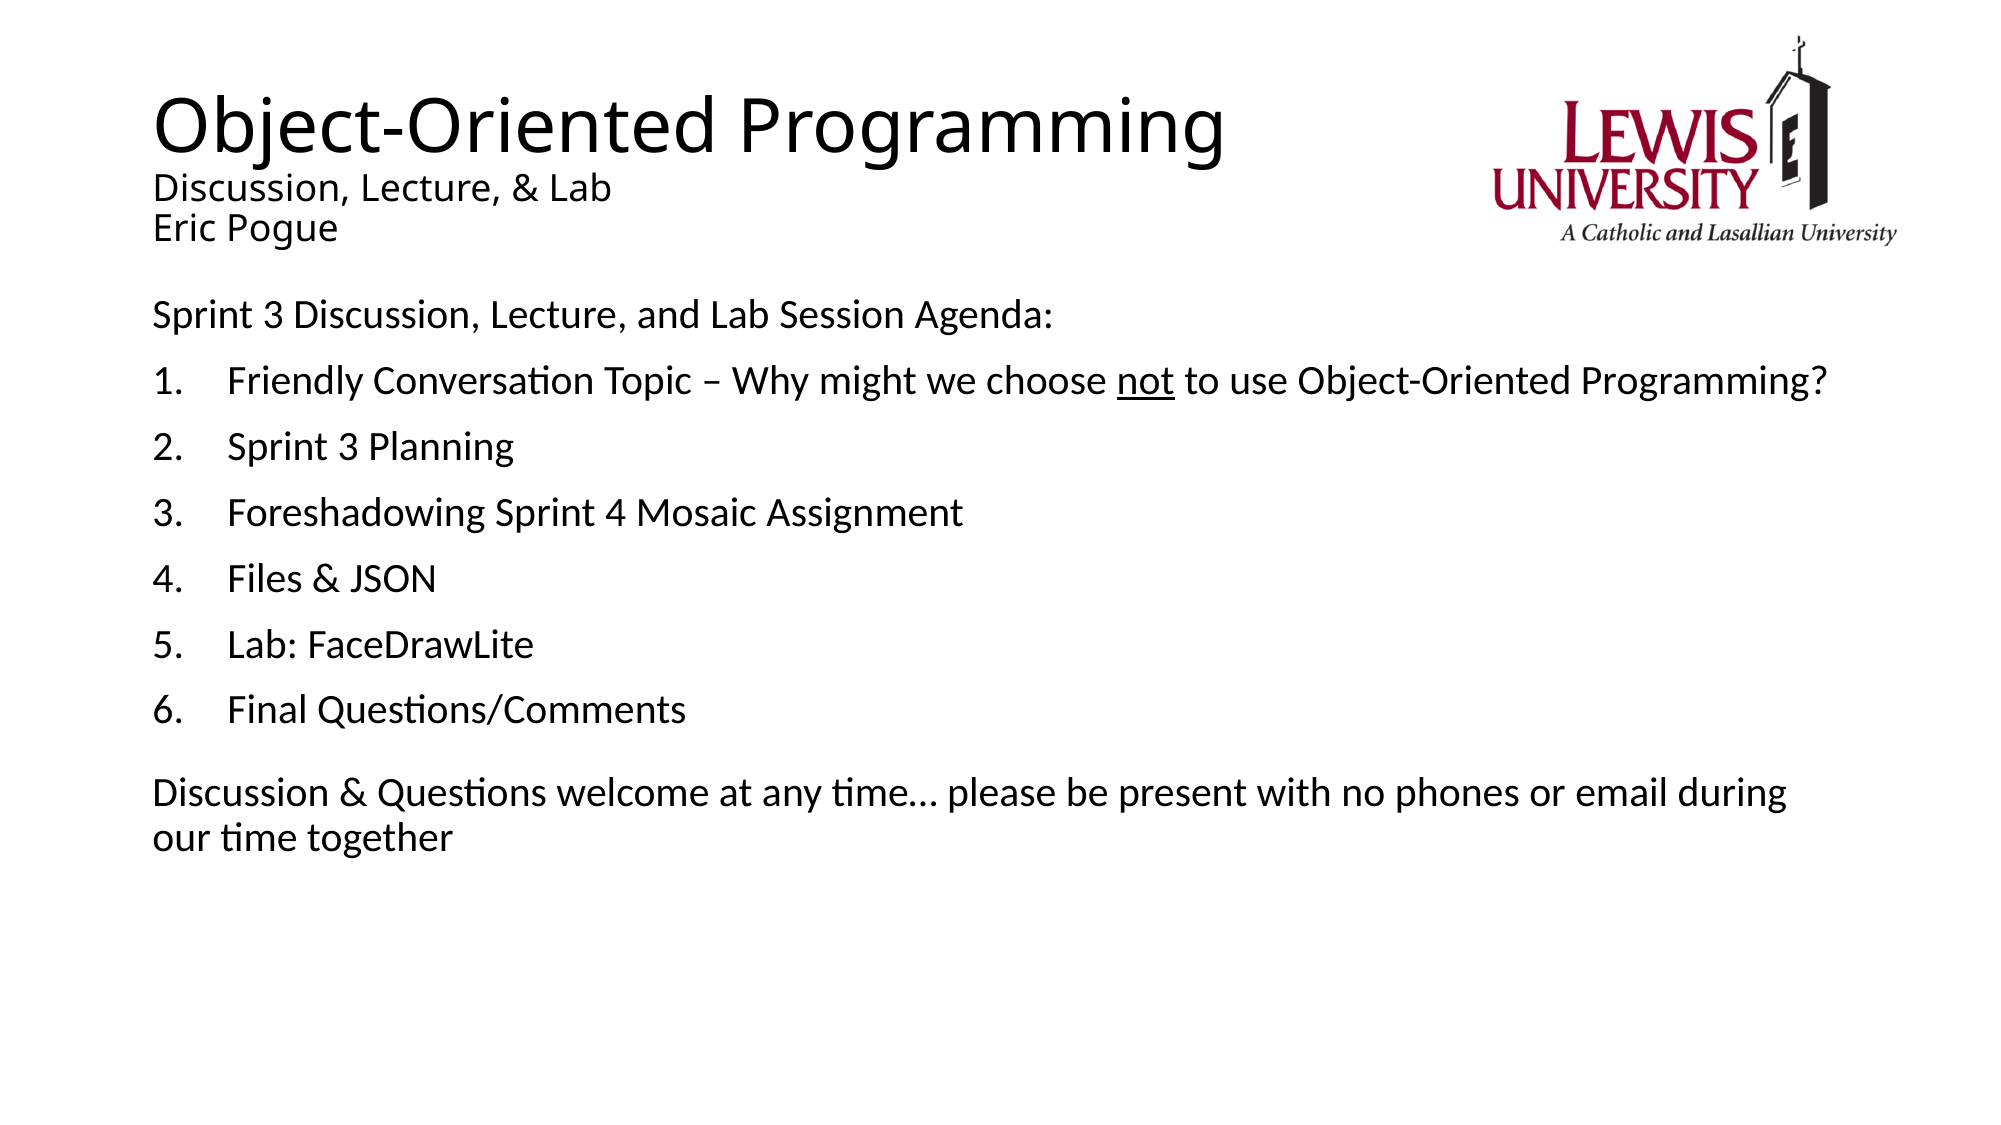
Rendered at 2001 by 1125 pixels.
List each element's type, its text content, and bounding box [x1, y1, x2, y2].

title Object-Oriented Programming Discussion, Lecture, & Lab Eric Pogue [137, 59, 1330, 278]
picture [1466, 25, 1903, 250]
list Sprint 3 Discussion, Lecture, and Lab Session Agenda: Friendly Conversation Topic – Why might we choose not to use Object-Oriented Programming? Sprint 3 Planning Foreshadowing Sprint 4 Mosaic Assignment Files & JSON Lab: FaceDrawLite Final Questions/Comments Discussion & Questions welcome at any time… please be present with no phones or email during our time together [137, 285, 1863, 1066]
